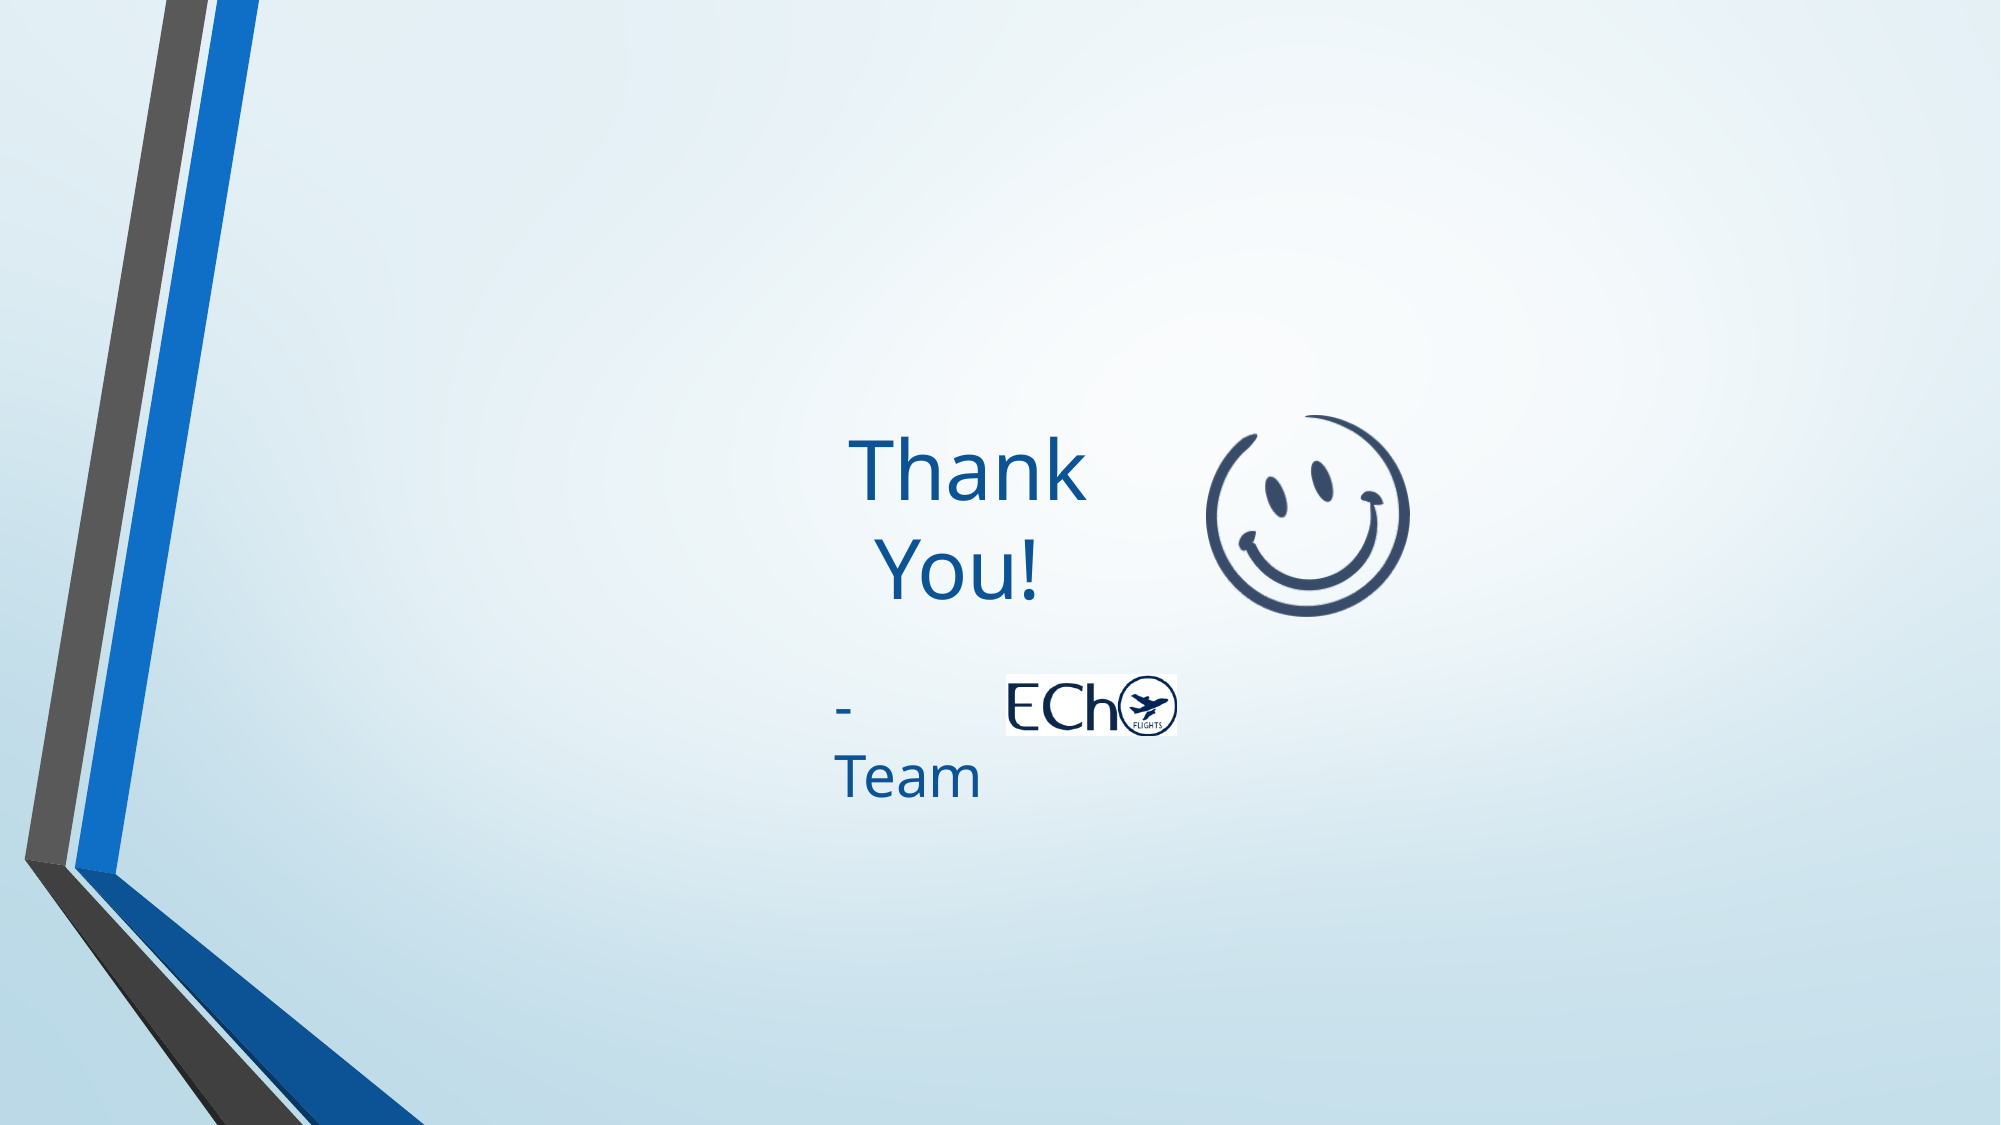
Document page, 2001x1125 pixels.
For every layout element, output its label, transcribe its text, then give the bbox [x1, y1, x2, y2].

text_box -Team [820, 662, 1007, 817]
picture [1205, 414, 1410, 619]
title Thank You! [750, 432, 1187, 601]
picture [1006, 674, 1177, 736]
